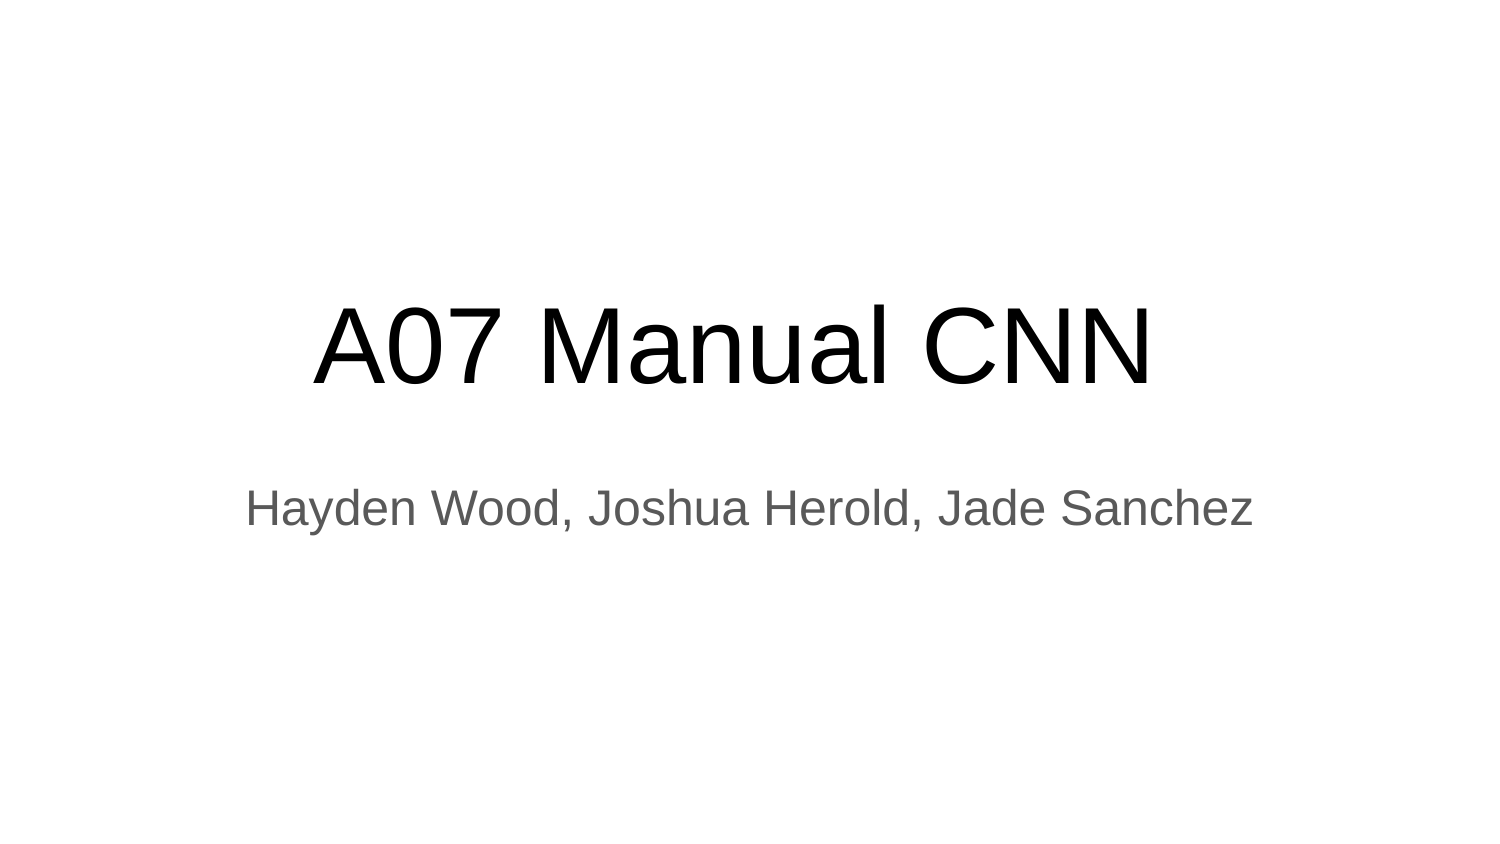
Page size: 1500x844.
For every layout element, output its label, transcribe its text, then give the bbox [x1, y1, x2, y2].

subtitle Hayden Wood, Joshua Herold, Jade Sanchez [51, 464, 1449, 595]
title A07 Manual CNN [51, 84, 1449, 422]
